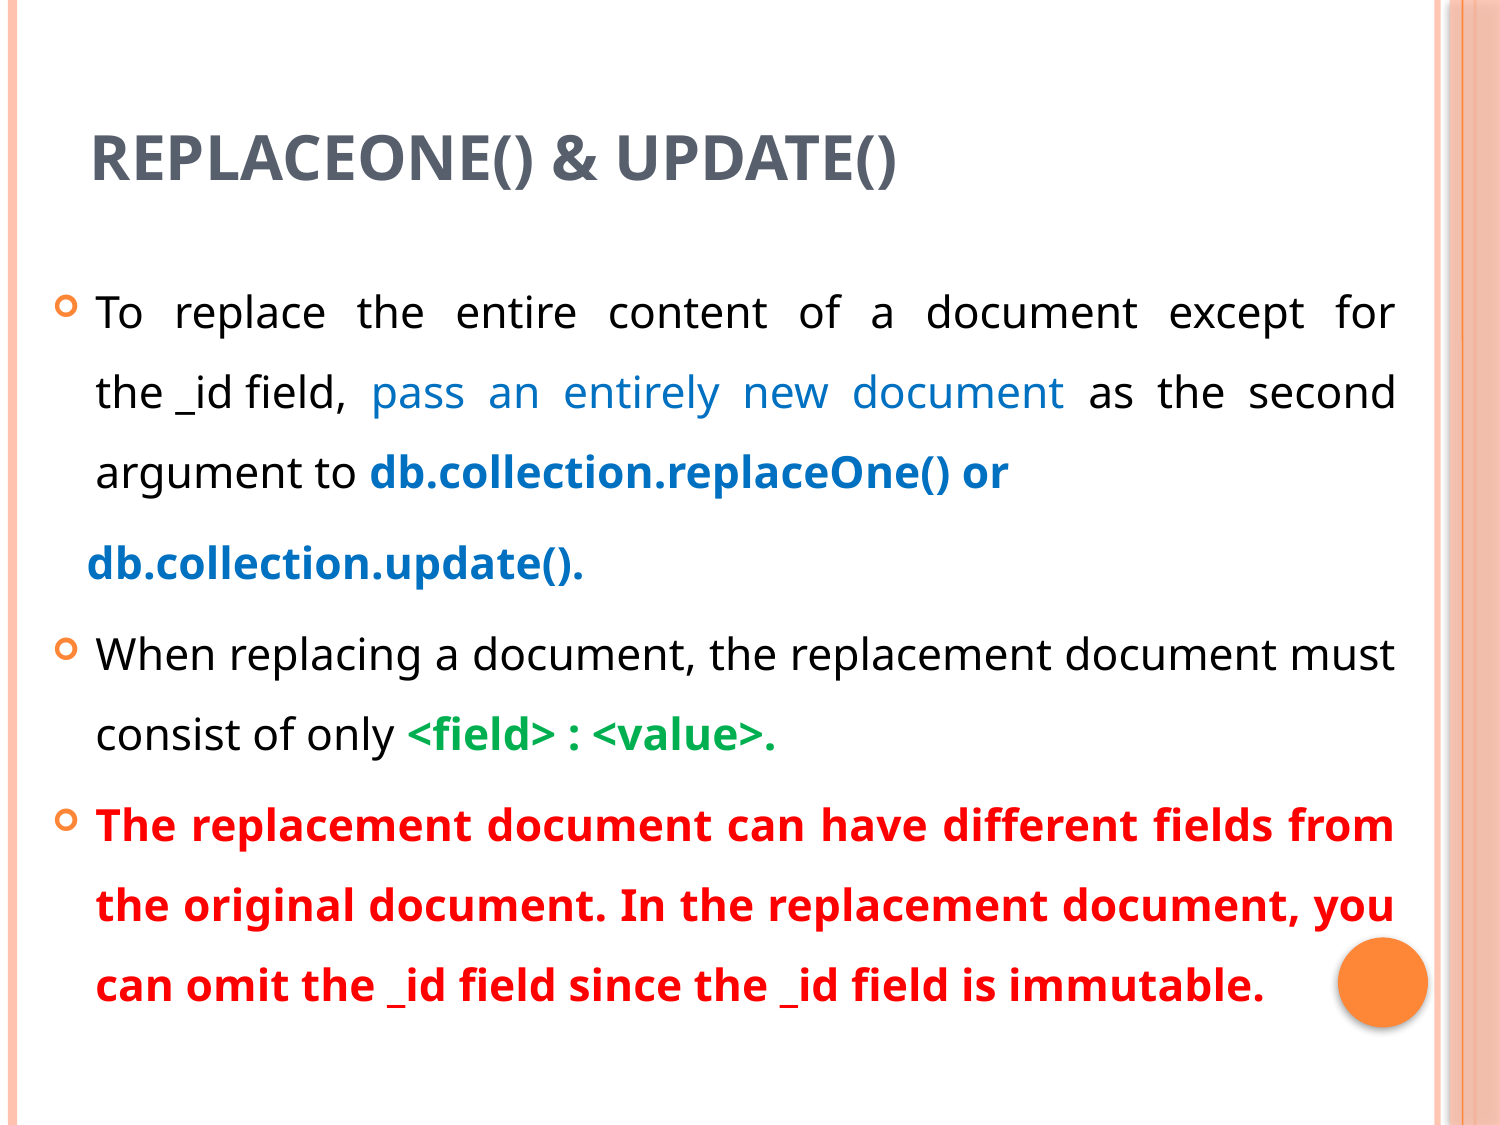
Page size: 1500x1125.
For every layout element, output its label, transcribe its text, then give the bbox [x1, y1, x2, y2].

list To replace the entire content of a document except for the _id field, pass an entirely new document as the second argument to db.collection.replaceOne() or db.collection.update(). When replacing a document, the replacement document must consist of only <field> : <value>. The replacement document can have different fields from the original document. In the replacement document, you can omit the _id field since the _id field is immutable. [37, 249, 1413, 1075]
title replaceOne() & update() [75, 12, 1300, 200]
